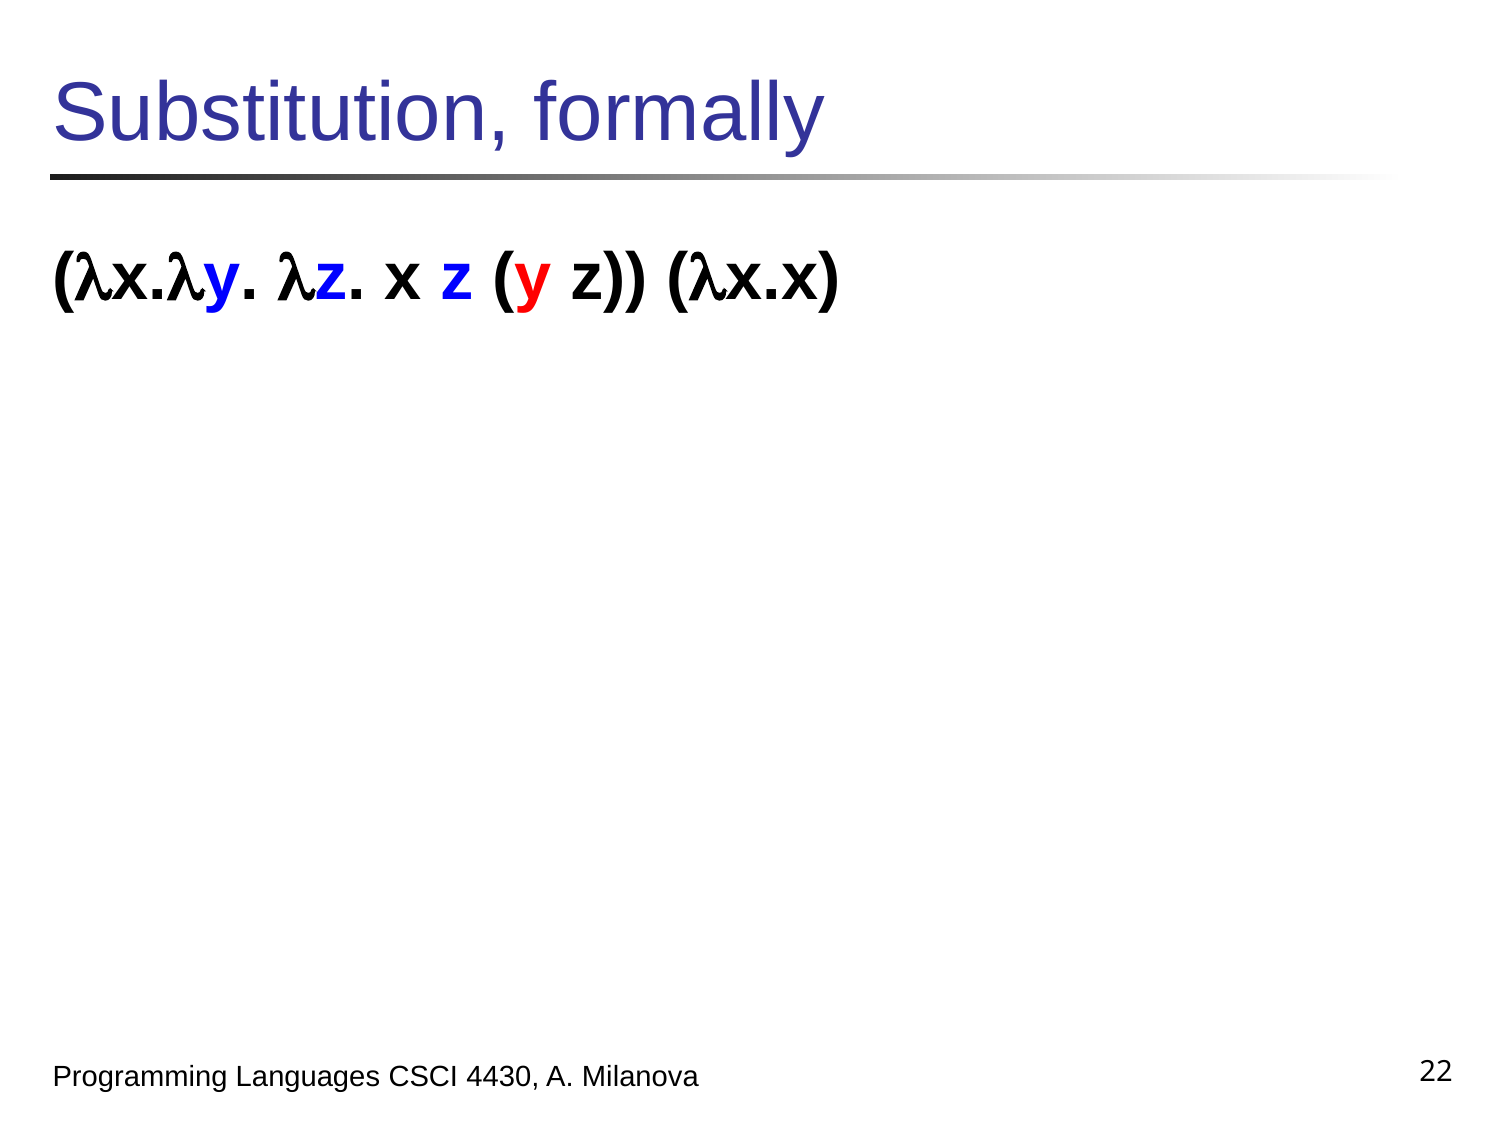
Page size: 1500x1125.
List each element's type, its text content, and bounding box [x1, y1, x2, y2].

footer Programming Languages CSCI 4430, A. Milanova [37, 1024, 813, 1101]
slide_number 22 [1154, 1023, 1468, 1100]
title Substitution, formally [37, 0, 1466, 165]
list (x.y. z. x z (y z)) (x.x) [37, 224, 1469, 1013]
